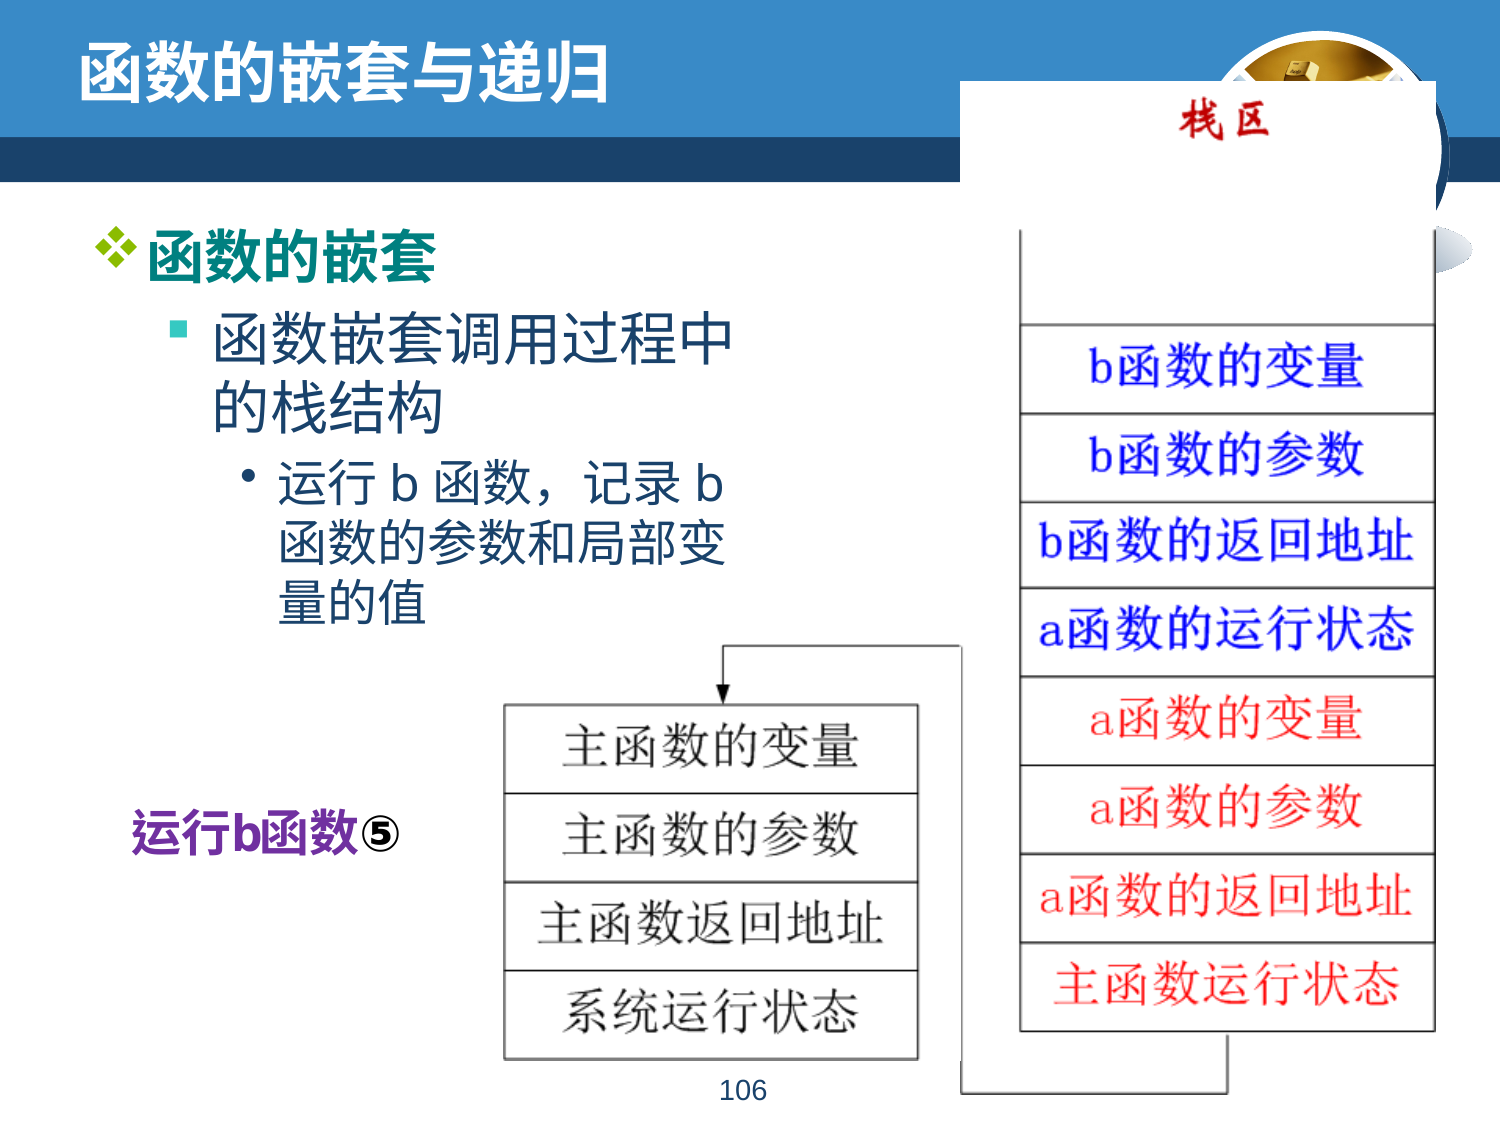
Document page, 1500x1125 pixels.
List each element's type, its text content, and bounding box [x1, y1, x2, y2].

list 函数的嵌套 函数嵌套调用过程中的栈结构 运行b函数，记录b函数的参数和局部变量的值 [75, 212, 774, 1038]
title 函数的嵌套与递归 [62, 24, 1275, 118]
slide_number 105 [607, 1063, 879, 1112]
picture [503, 40, 1436, 1095]
picture [128, 796, 412, 869]
